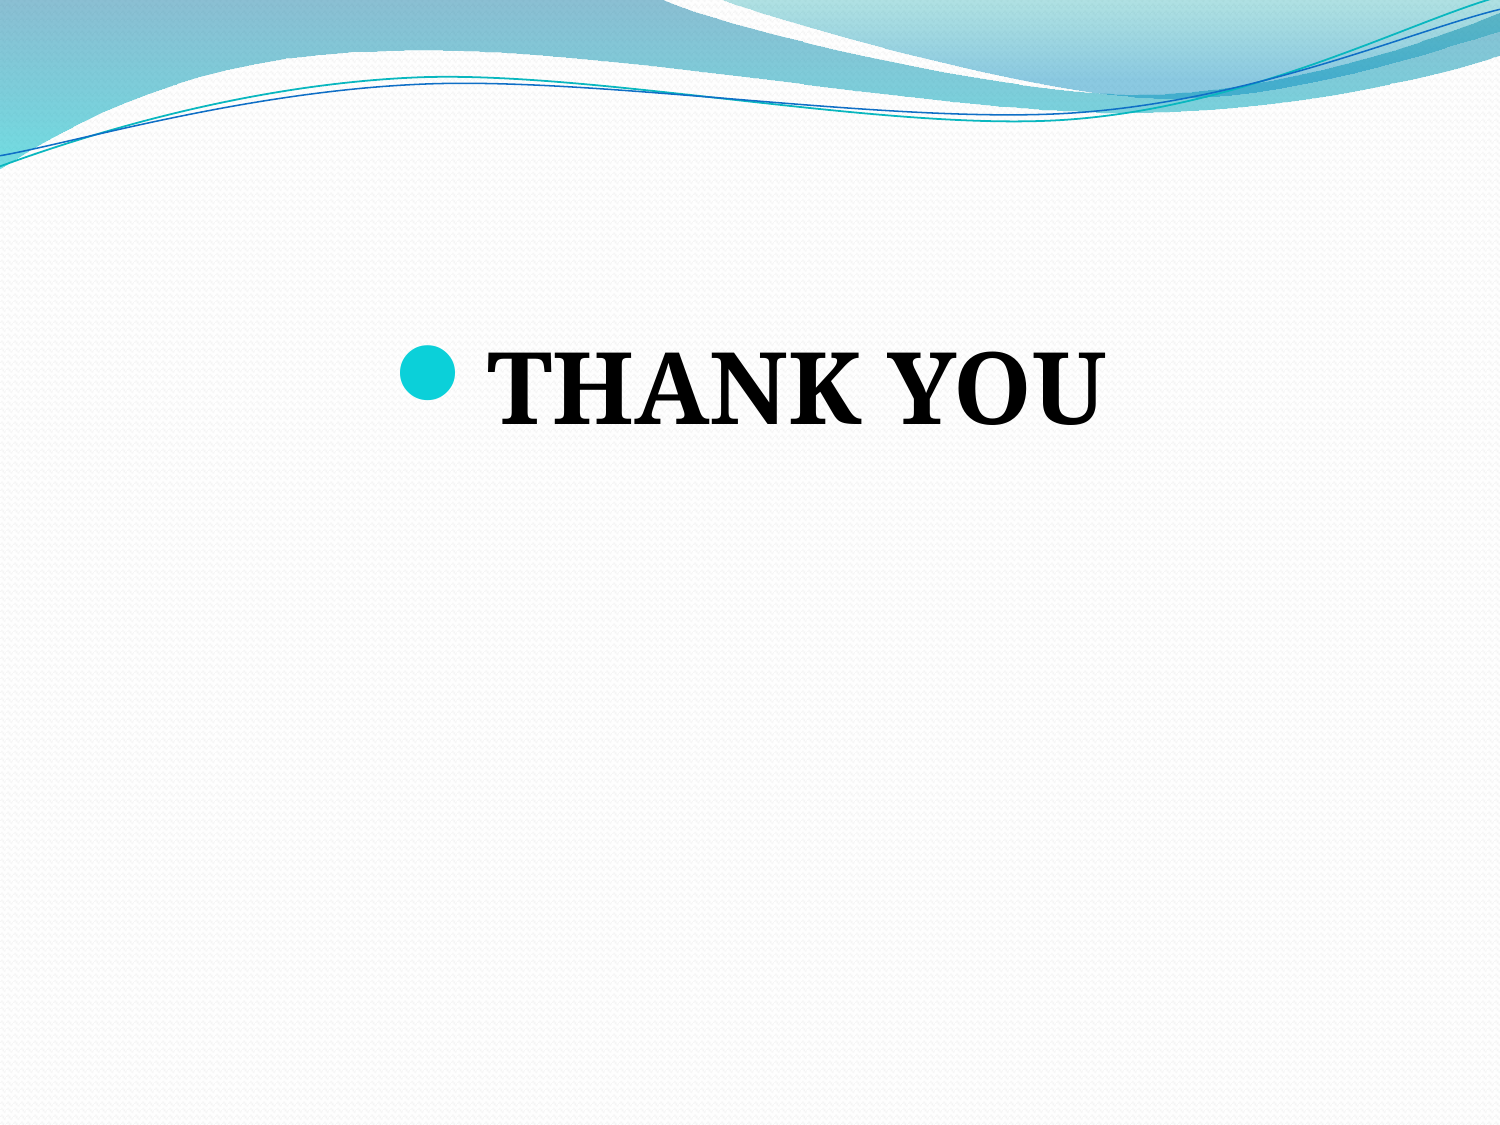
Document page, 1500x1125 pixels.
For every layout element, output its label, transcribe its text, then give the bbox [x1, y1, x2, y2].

list THANK YOU [75, 317, 1425, 1038]
